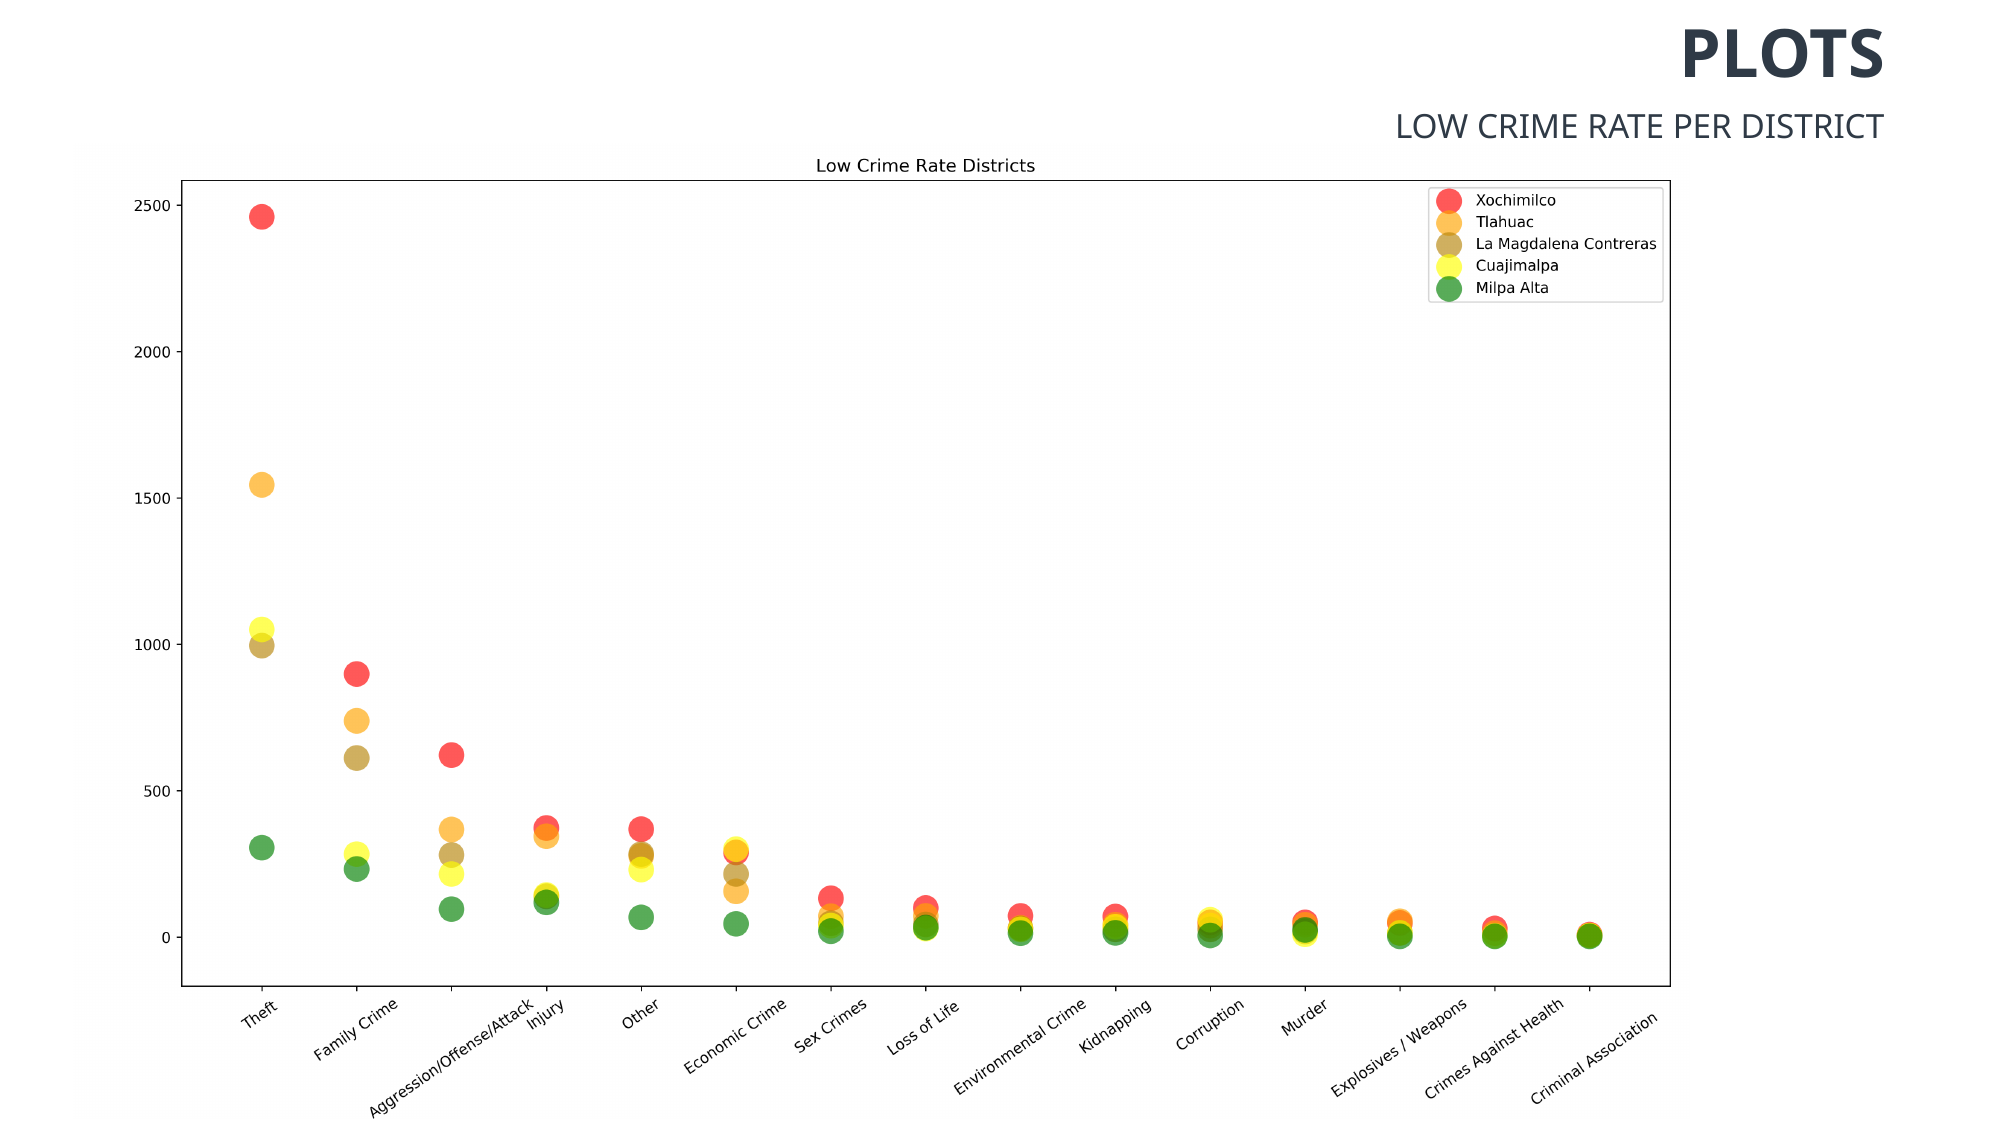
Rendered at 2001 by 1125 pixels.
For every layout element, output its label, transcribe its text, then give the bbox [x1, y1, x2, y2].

text_box Plots [637, 0, 1900, 101]
picture [73, 143, 1690, 1119]
text_box Low Crime Rate Per District [637, 101, 1900, 149]
